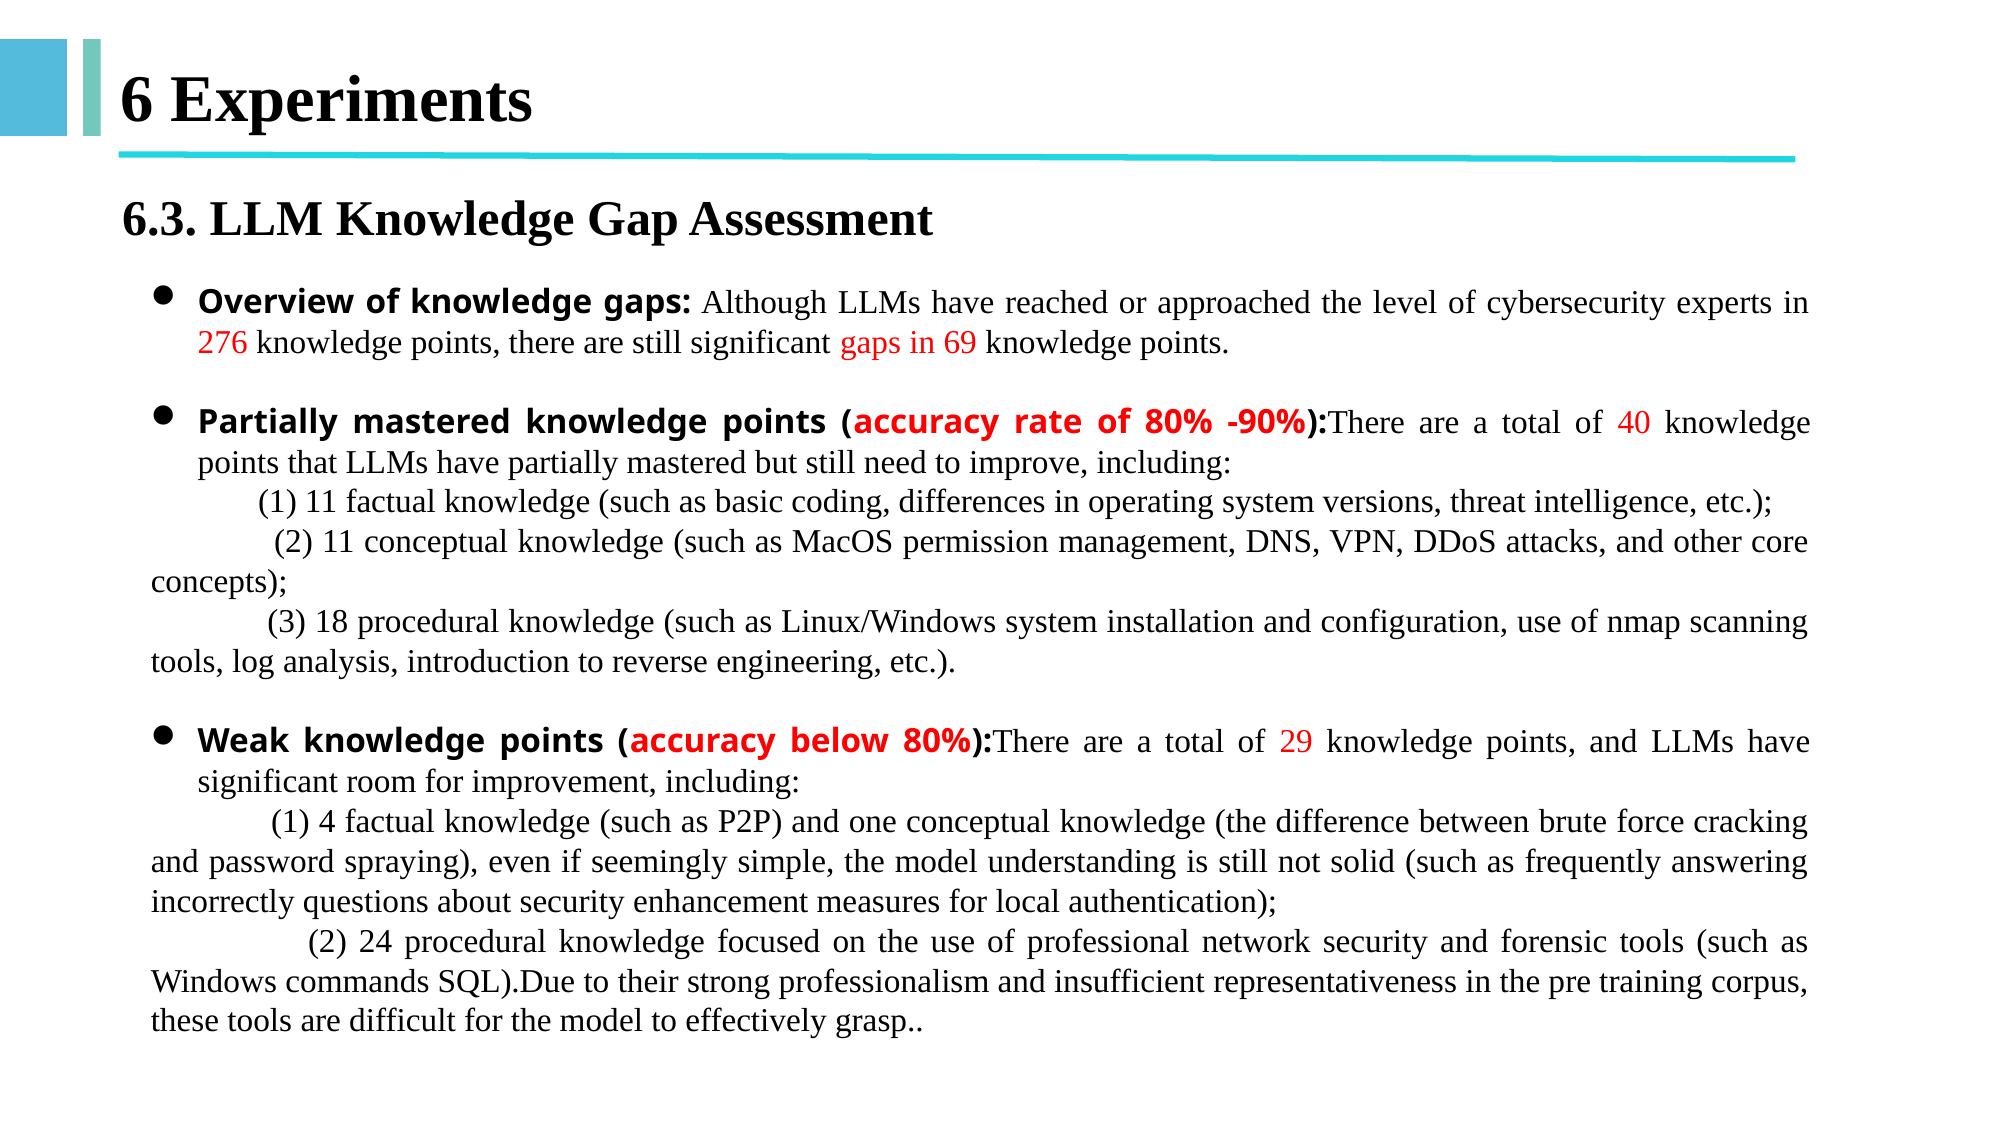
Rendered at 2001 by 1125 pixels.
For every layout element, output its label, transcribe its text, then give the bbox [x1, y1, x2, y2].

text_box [118, 154, 1796, 160]
text_box 6.3. LLM Knowledge Gap Assessment [107, 178, 949, 313]
text_box Overview of knowledge gaps: Although LLMs have reached or approached the level of cybersecurity experts in 276 knowledge points, there are still significant gaps in 69 knowledge points. Partially mastered knowledge points (accuracy rate of 80% -90%):There are a total of 40 knowledge points that LLMs have partially mastered but still need to improve, including: (1) 11 factual knowledge (such as basic coding, differences in operating system versions, threat intelligence, etc.); (2) 11 conceptual knowledge (such as MacOS permission management, DNS, VPN, DDoS attacks, and other core concepts); (3) 18 procedural knowledge (such as Linux/Windows system installation and configuration, use of nmap scanning tools, log analysis, introduction to reverse engineering, etc.). Weak knowledge points (accuracy below 80%):There are a total of 29 knowledge points, and LLMs have significant room for improvement, including: (1) 4 factual knowledge (such as P2P) and one conceptual knowledge (the difference between brute force cracking and password spraying), even if seemingly simple, the model understanding is still not solid (such as frequently answering incorrectly questions about security enhancement measures for local authentication); (2) 24 procedural knowledge focused on the use of professional network security and forensic tools (such as Windows commands SQL).Due to their strong professionalism and insufficient representativeness in the pre training corpus, these tools are difficult for the model to effectively grasp.. [136, 272, 1827, 1086]
title 6 Experiments [105, 39, 1900, 149]
